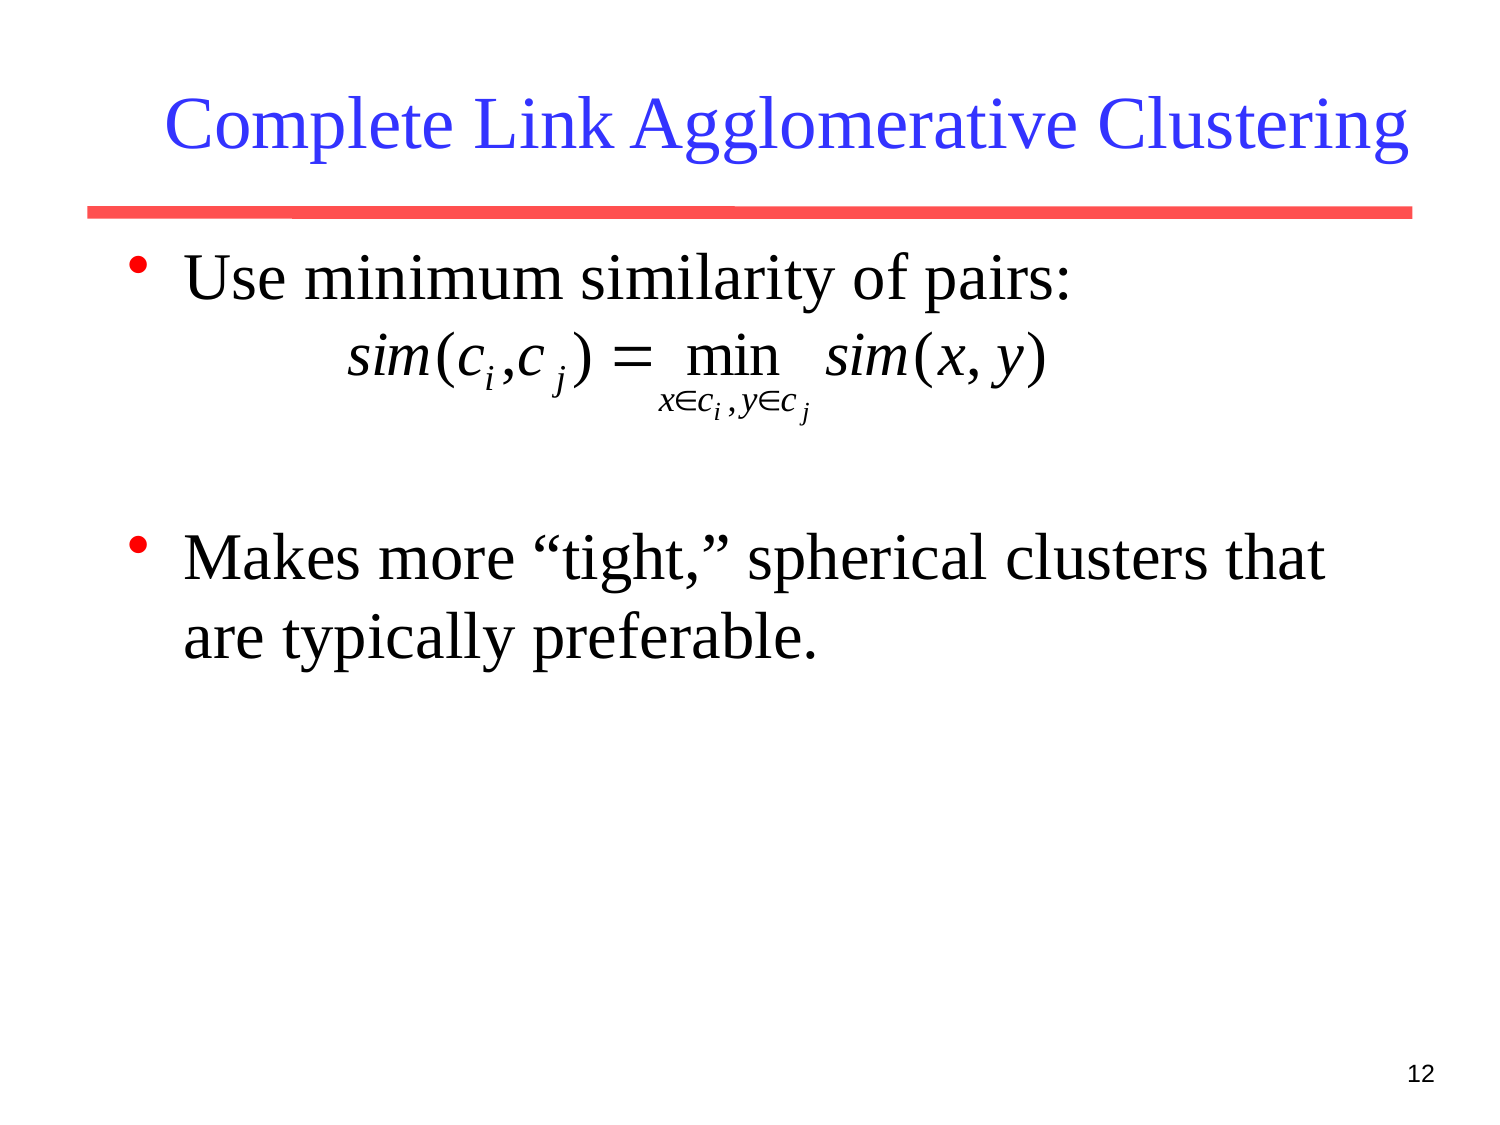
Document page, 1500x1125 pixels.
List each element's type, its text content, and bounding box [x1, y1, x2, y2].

list Use minimum similarity of pairs: Makes more “tight,” spherical clusters that are typically preferable. [112, 224, 1388, 994]
title Complete Link Agglomerative Clustering [112, 37, 1463, 200]
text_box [337, 312, 1057, 438]
slide_number 12 [1137, 1049, 1451, 1125]
